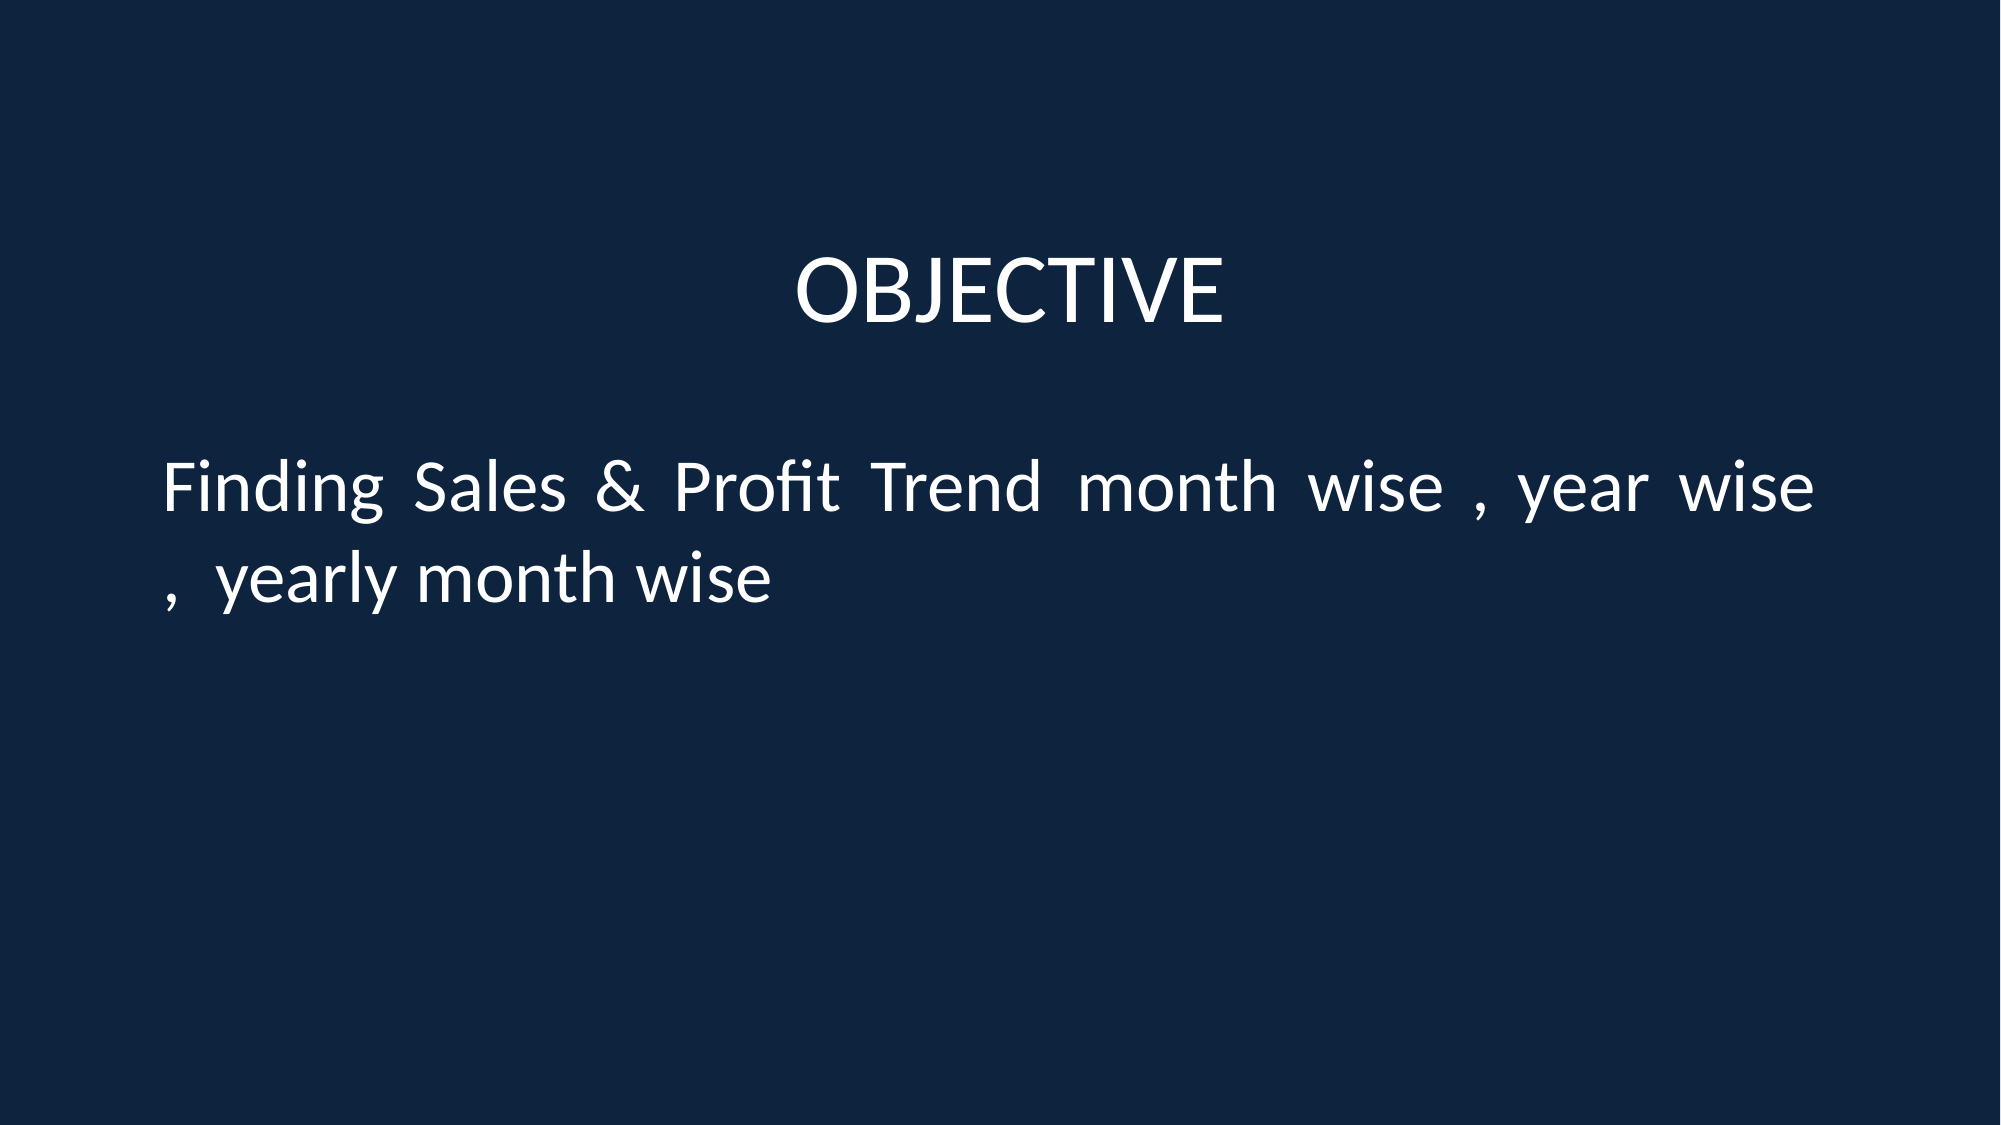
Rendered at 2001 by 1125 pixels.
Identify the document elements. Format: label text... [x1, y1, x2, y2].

text_box Finding Sales & Profit Trend month wise , year wise , yearly month wise [160, 435, 1862, 618]
title OBJECTIVE [769, 219, 1231, 410]
